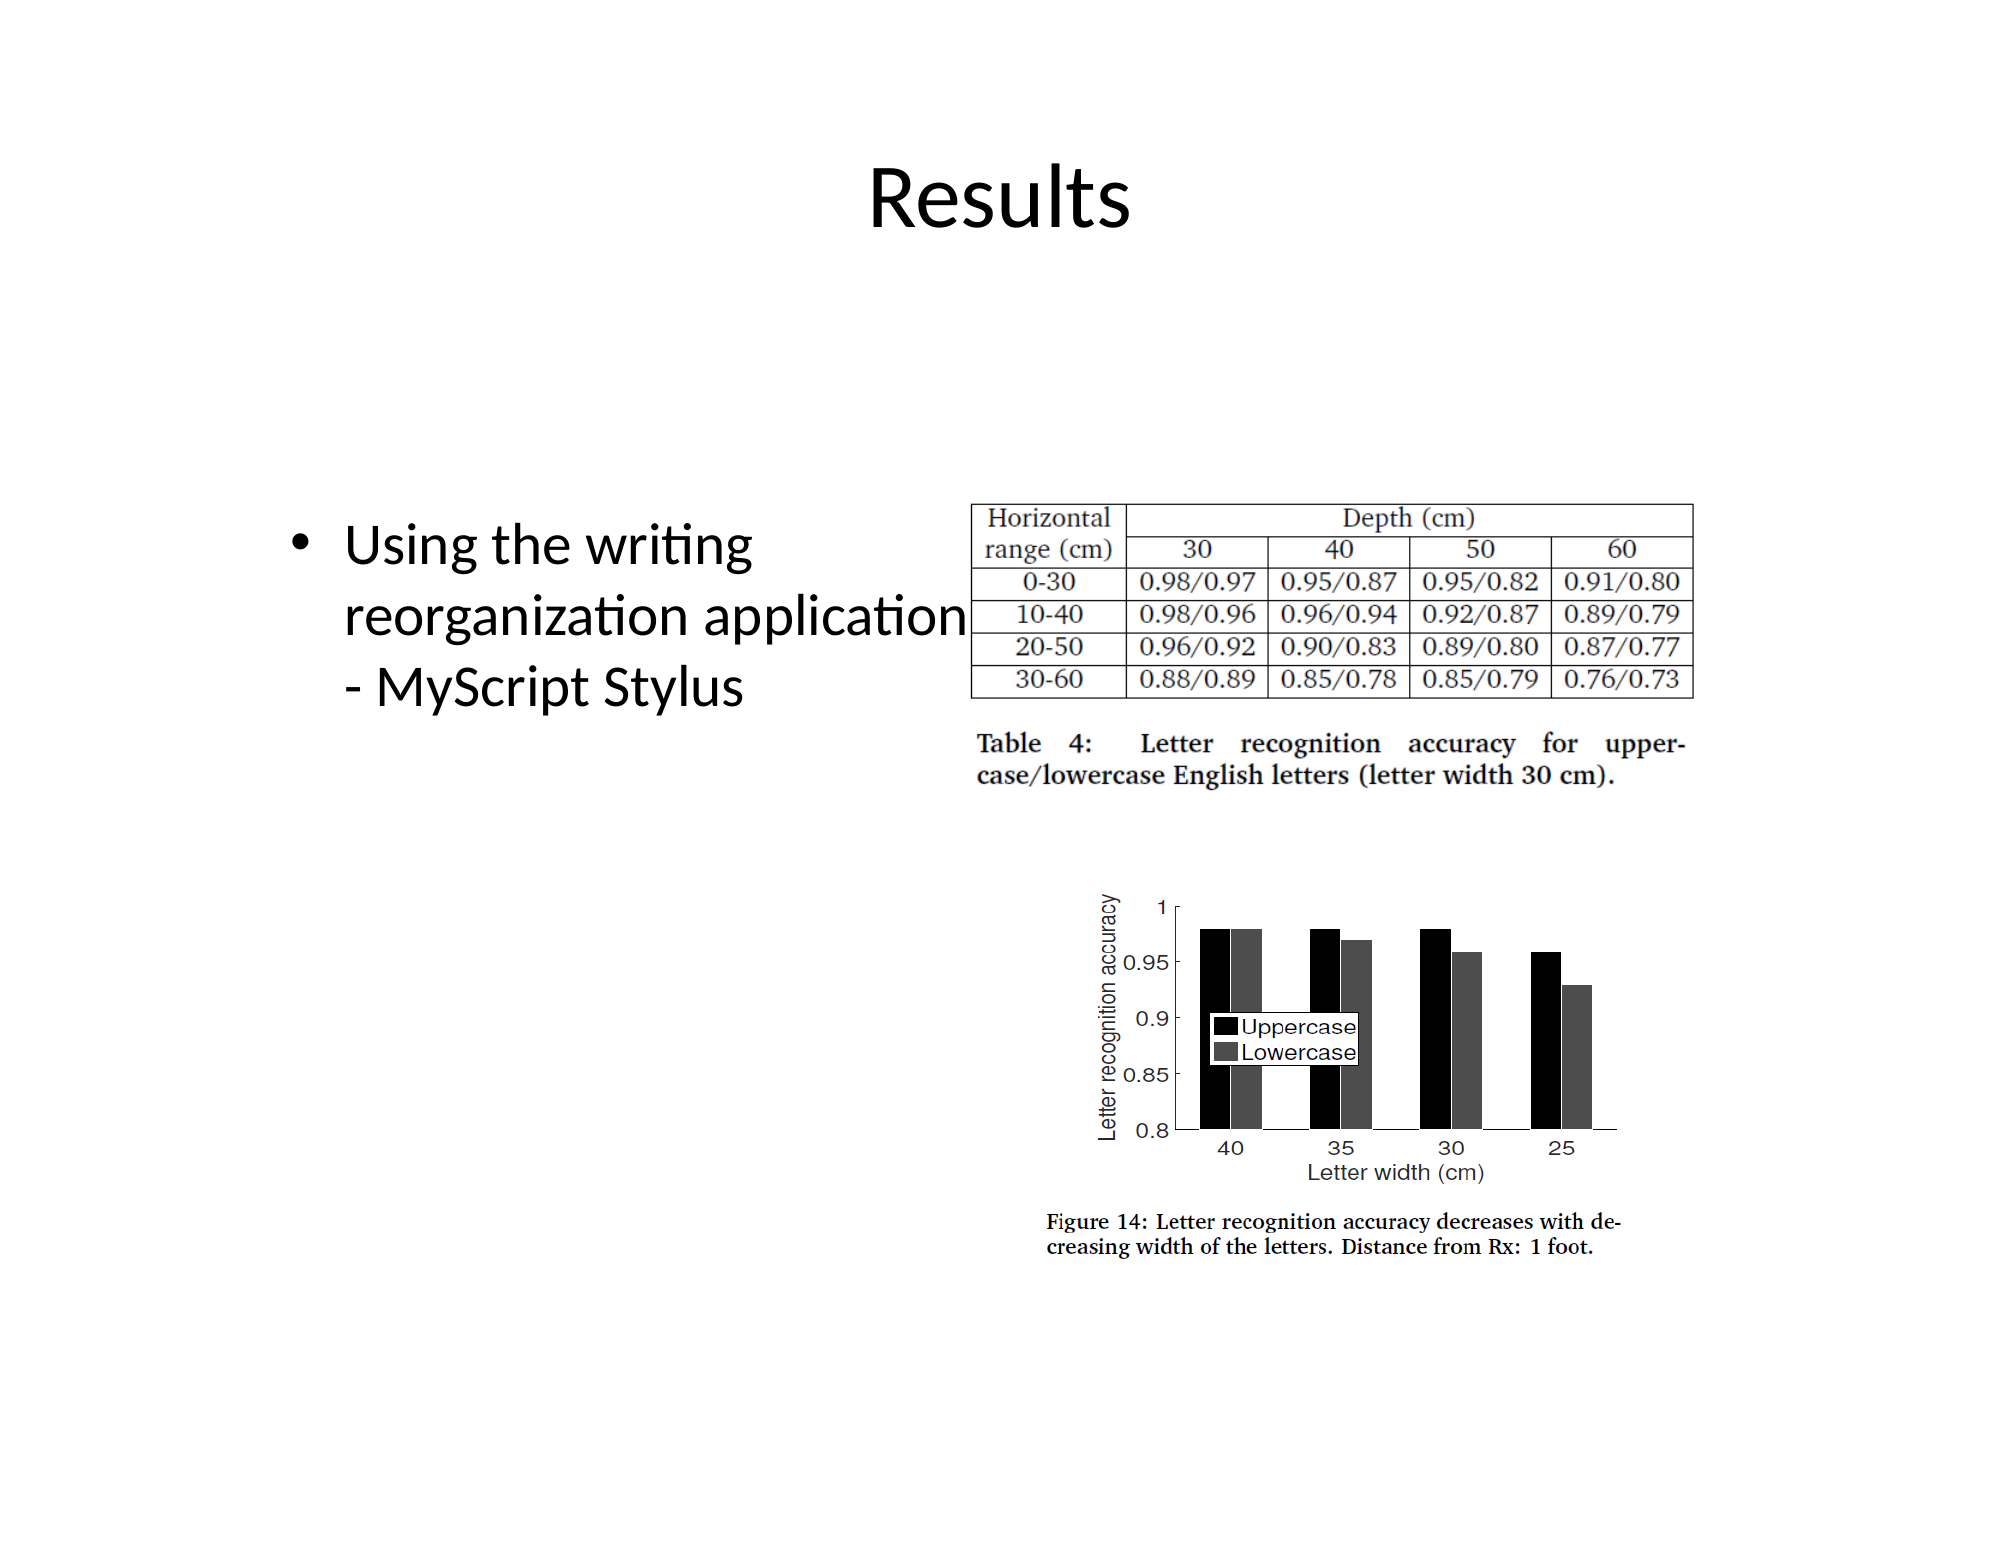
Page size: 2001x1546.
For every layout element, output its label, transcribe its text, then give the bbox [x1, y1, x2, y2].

list Using the writing reorganization application - MyScript Stylus [275, 497, 1000, 790]
picture [1024, 872, 1650, 1273]
picture [968, 728, 1712, 800]
title Results [99, 61, 1900, 320]
picture [959, 492, 1713, 712]
